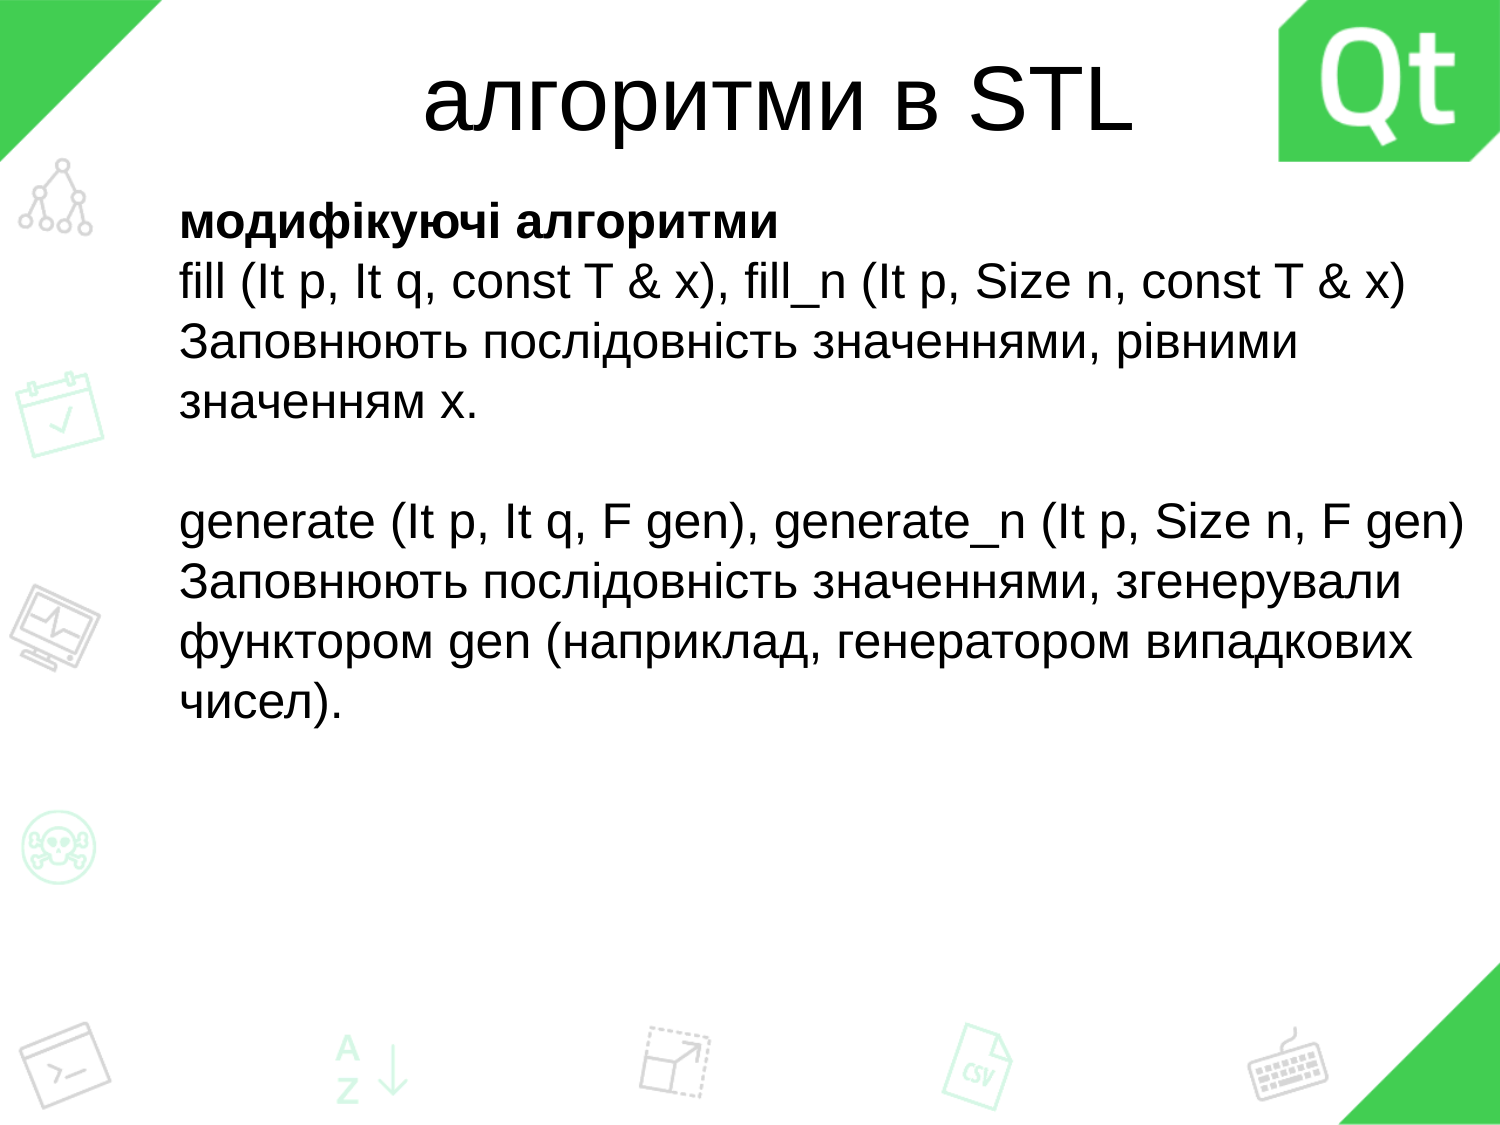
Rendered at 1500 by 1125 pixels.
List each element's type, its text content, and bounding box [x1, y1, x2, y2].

text_box модифікуючі алгоритми fill (It p, It q, const T & x), fill_n (It p, Size n, const T & x) Заповнюють послідовність значеннями, рівними значенням x. generate (It p, It q, F gen), generate_n (It p, Size n, F gen) Заповнюють послідовність значеннями, згенерували функтором gen (наприклад, генератором випадкових чисел). [163, 181, 1483, 737]
picture [0, 0, 1500, 1125]
title алгоритми в STL [164, 0, 1395, 188]
